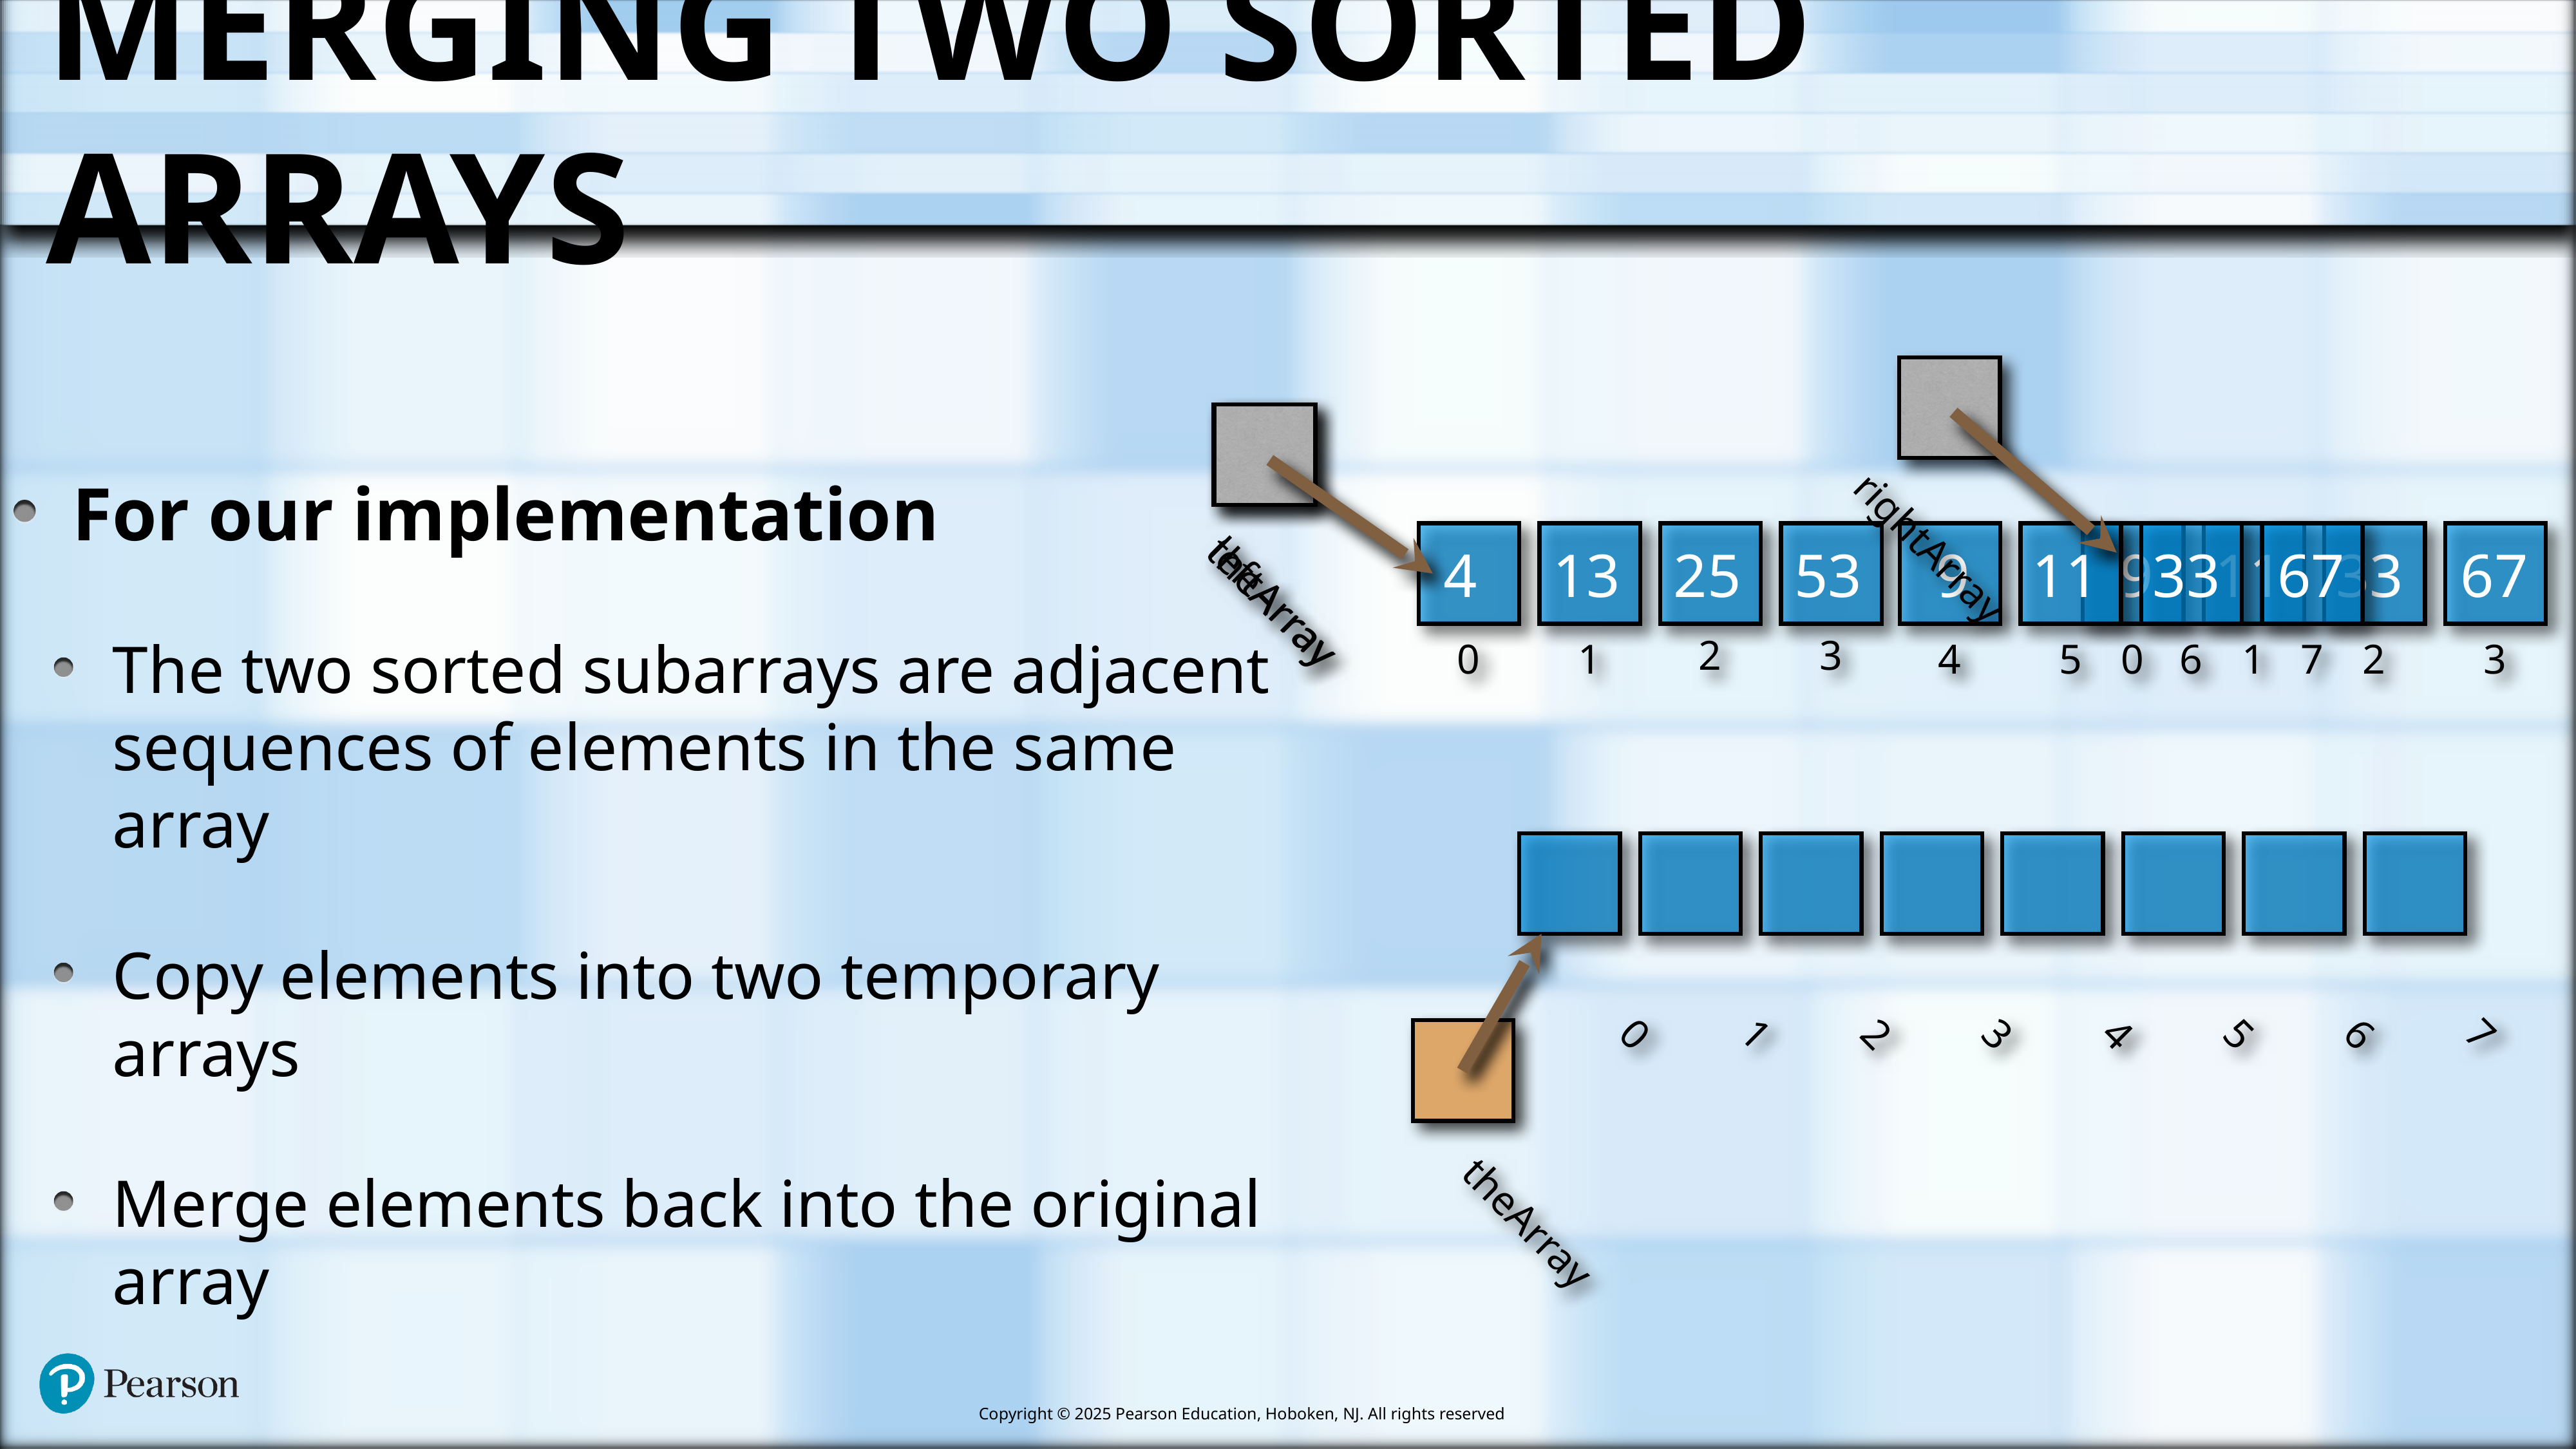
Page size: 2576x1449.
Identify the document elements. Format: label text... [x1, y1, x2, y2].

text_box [1519, 833, 2549, 1101]
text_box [1899, 523, 2363, 692]
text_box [2363, 523, 2425, 692]
picture [0, 0, 2576, 1449]
title Merging Two Sorted Arrays [37, 0, 2359, 222]
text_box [1660, 523, 1761, 688]
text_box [1207, 404, 1342, 668]
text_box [1863, 357, 2000, 614]
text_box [1418, 523, 1520, 692]
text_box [2445, 523, 2546, 692]
list For our implementation The two sorted subarrays are adjacent sequences of elements in the same array Copy elements into two temporary arrays Merge elements back into the original array [3, 460, 1289, 1373]
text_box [1412, 1020, 1596, 1290]
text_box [1539, 523, 1641, 692]
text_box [1781, 523, 1882, 688]
